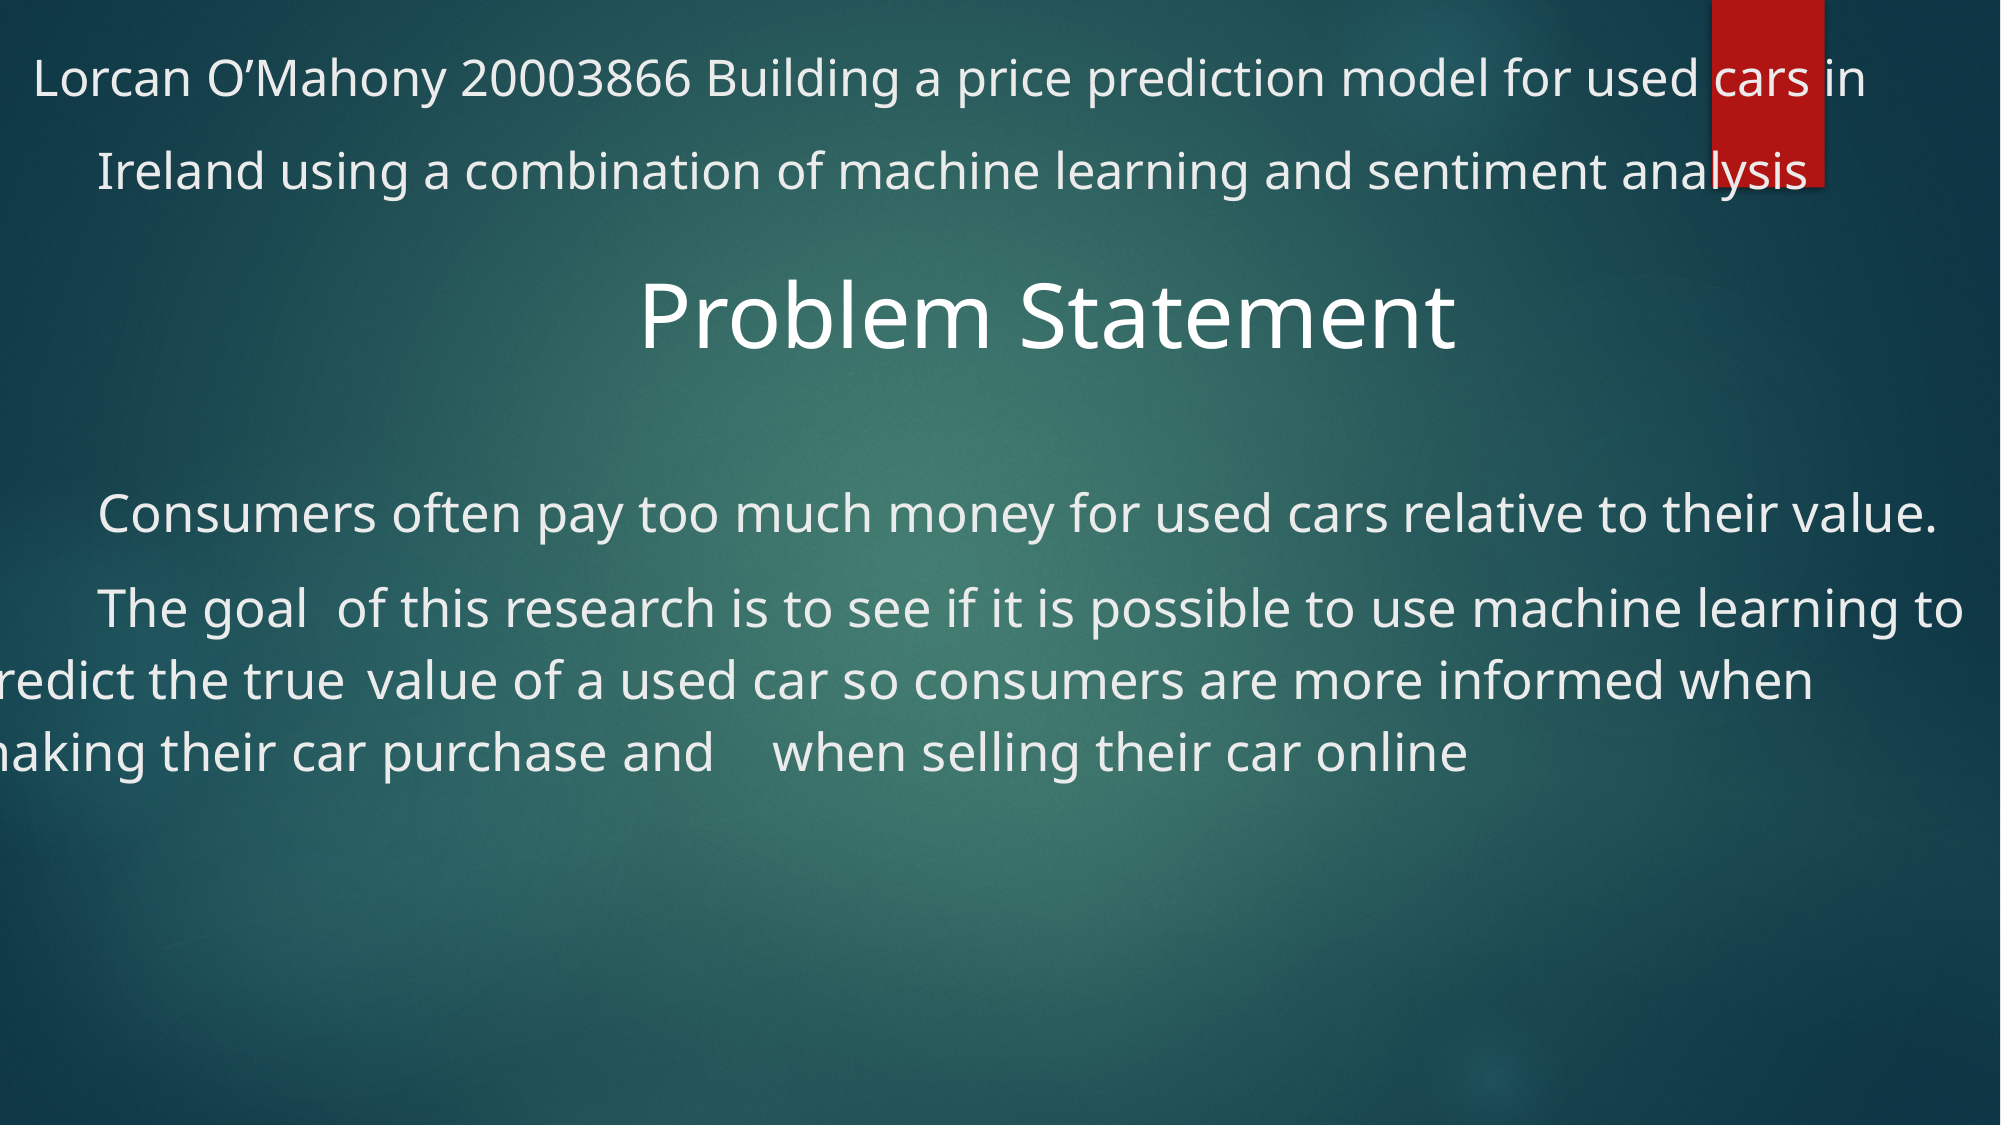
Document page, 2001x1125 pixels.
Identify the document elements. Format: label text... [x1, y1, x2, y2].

title Lorcan O’Mahony 20003866 Building a price prediction model for used cars in Ireland using a combination of machine learning and sentiment analysis Problem Statement Consumers often pay too much money for used cars relative to their value. The goal of this research is to see if it is possible to use machine learning to predict the true value of a used car so consumers are more informed when making their car purchase and when selling their car online [0, 0, 2000, 1125]
